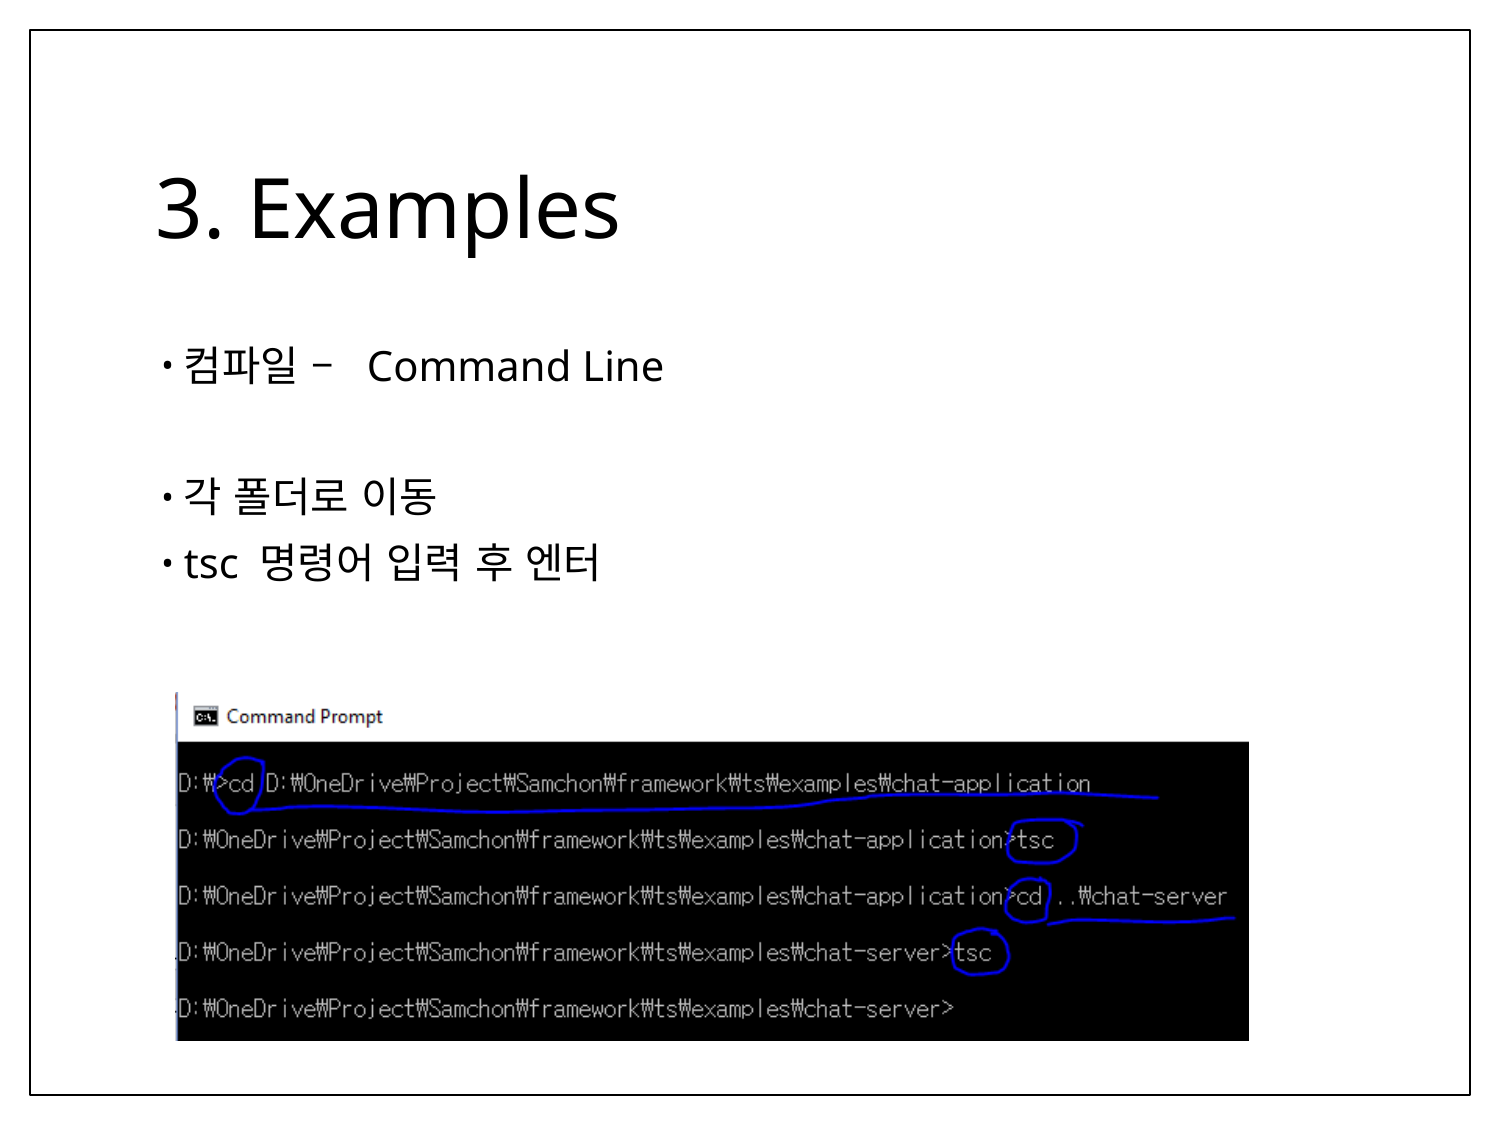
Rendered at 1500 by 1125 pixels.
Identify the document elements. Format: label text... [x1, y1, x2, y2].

list 컴파일 – Command Line 각 폴더로 이동 tsc 명령어 입력 후 엔터 [140, 337, 1356, 1000]
picture [174, 691, 1249, 1041]
title 3. Examples [140, 99, 1356, 323]
